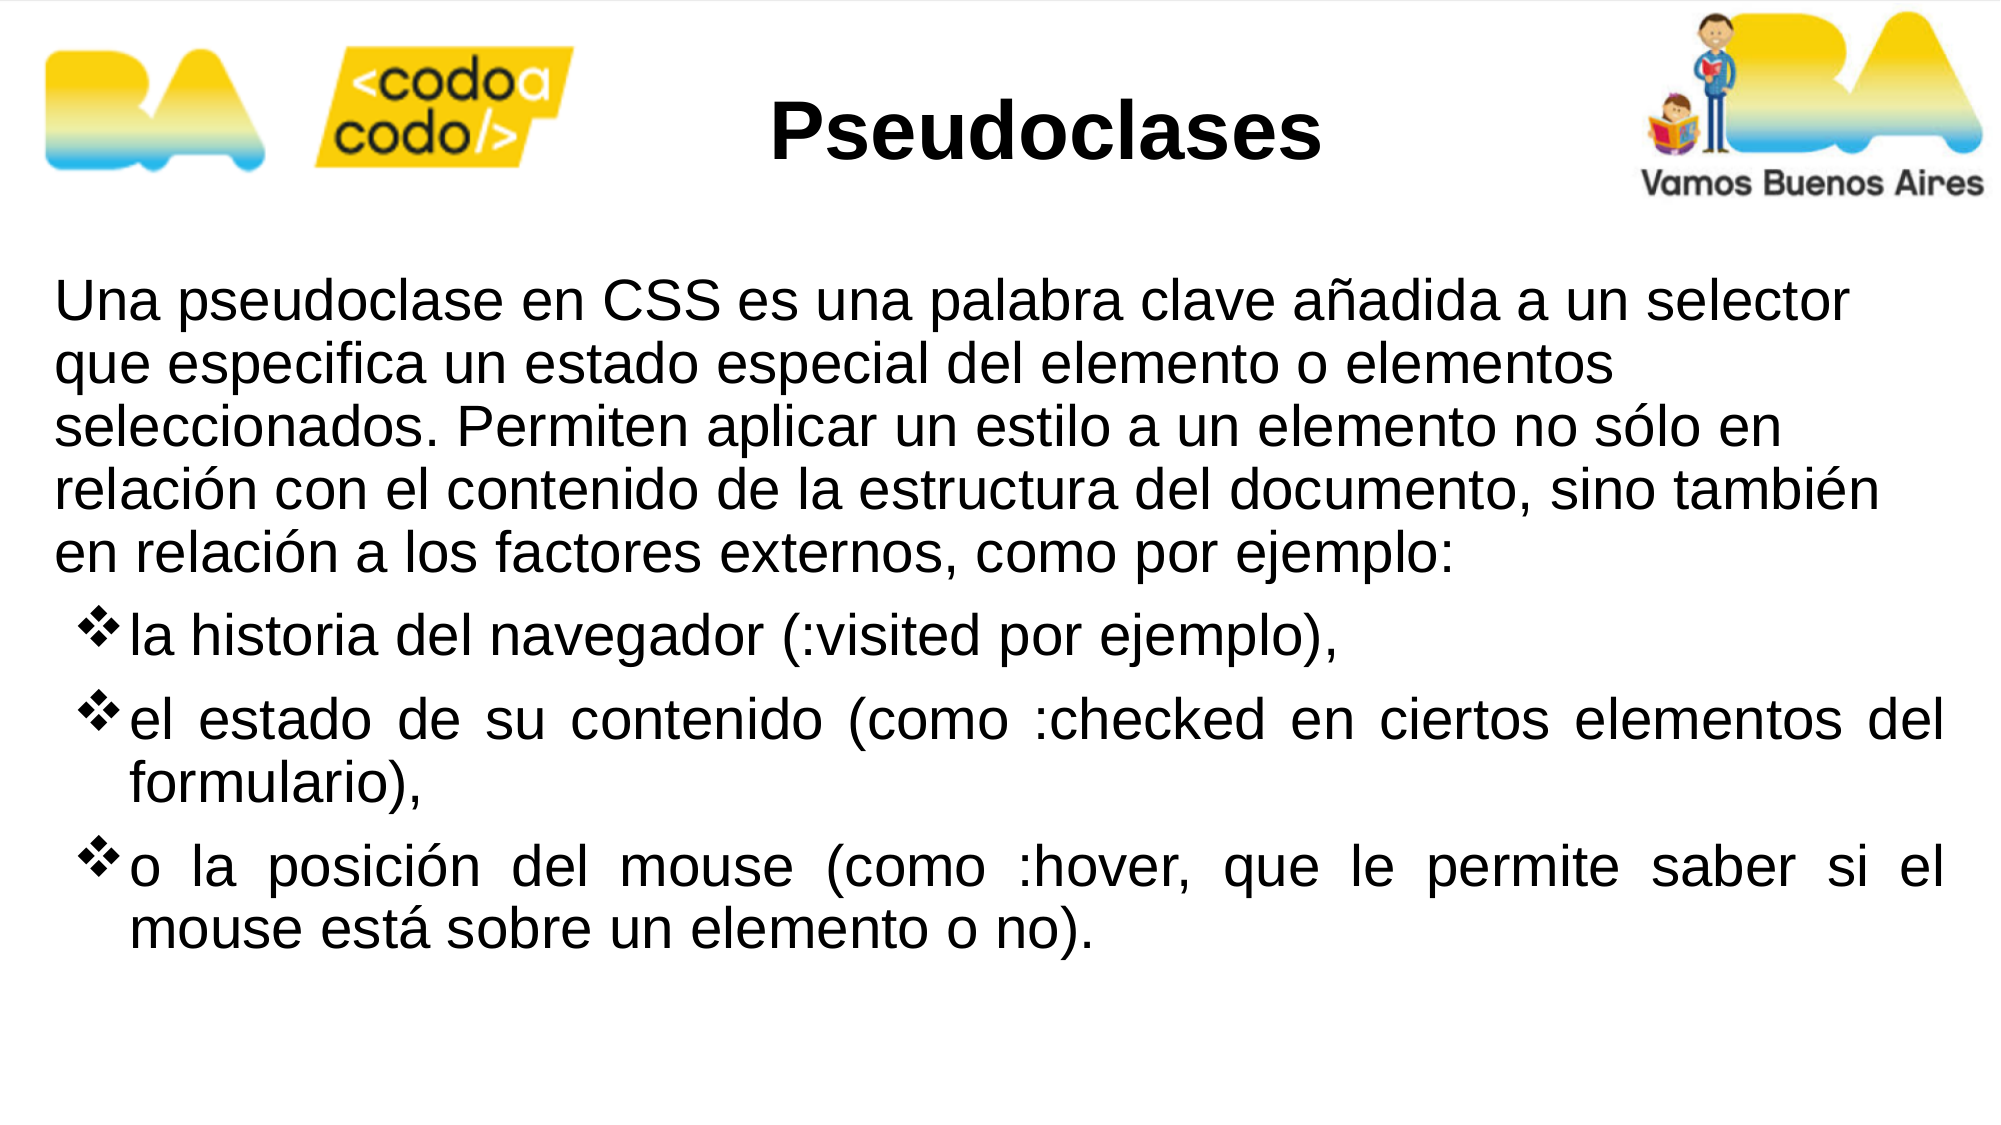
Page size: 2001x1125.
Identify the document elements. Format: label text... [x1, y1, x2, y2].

picture [0, 0, 2001, 1125]
list Una pseudoclase en CSS es una palabra clave añadida a un selector que especifica un estado especial del elemento o elementos seleccionados. Permiten aplicar un estilo a un elemento no sólo en relación con el contenido de la estructura del documento, sino también en relación a los factores externos, como por ejemplo: la historia del navegador (:visited por ejemplo), el estado de su contenido (como :checked en ciertos elementos del formulario), o la posición del mouse (como :hover, que le permite saber si el mouse está sobre un elemento o no). [39, 263, 1963, 1103]
text_box Pseudoclases [0, 69, 2000, 184]
